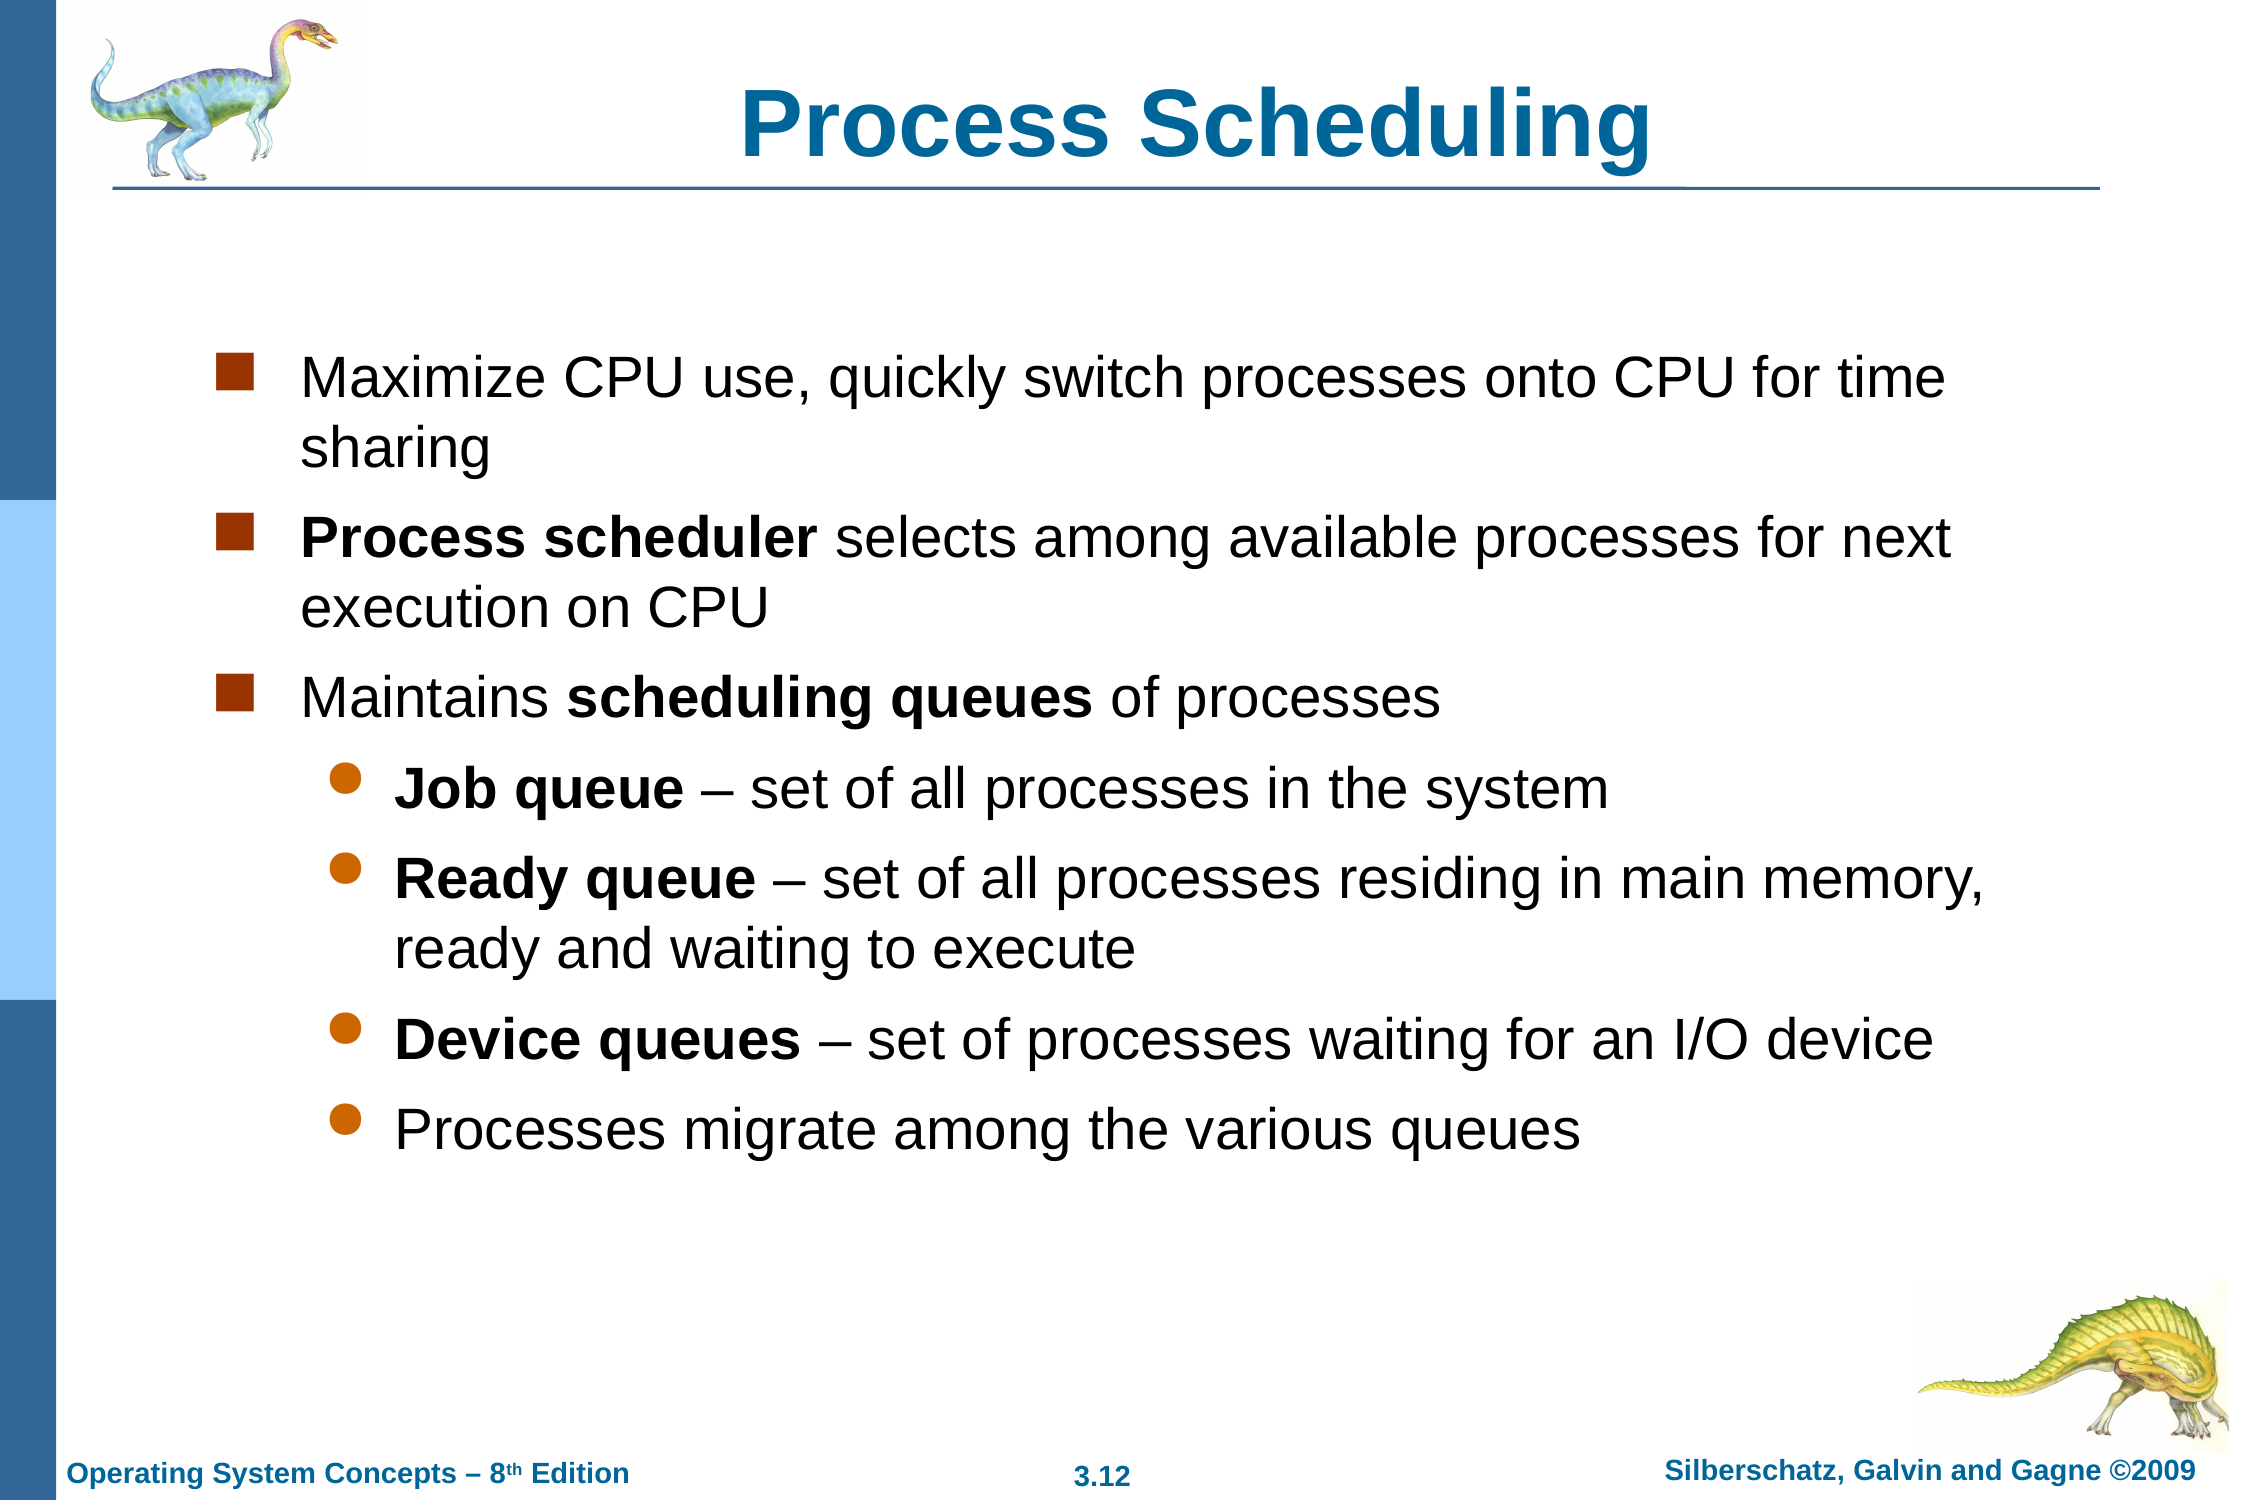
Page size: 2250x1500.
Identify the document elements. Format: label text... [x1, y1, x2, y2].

list Maximize CPU use, quickly switch processes onto CPU for time sharing Process scheduler selects among available processes for next execution on CPU Maintains scheduling queues of processes Job queue – set of all processes in the system Ready queue – set of all processes residing in main memory, ready and waiting to execute Device queues – set of processes waiting for an I/O device Processes migrate among the various queues [198, 327, 2138, 1378]
title Process Scheduling [255, 60, 2138, 187]
picture [70, 0, 365, 199]
picture [1913, 1279, 2229, 1453]
